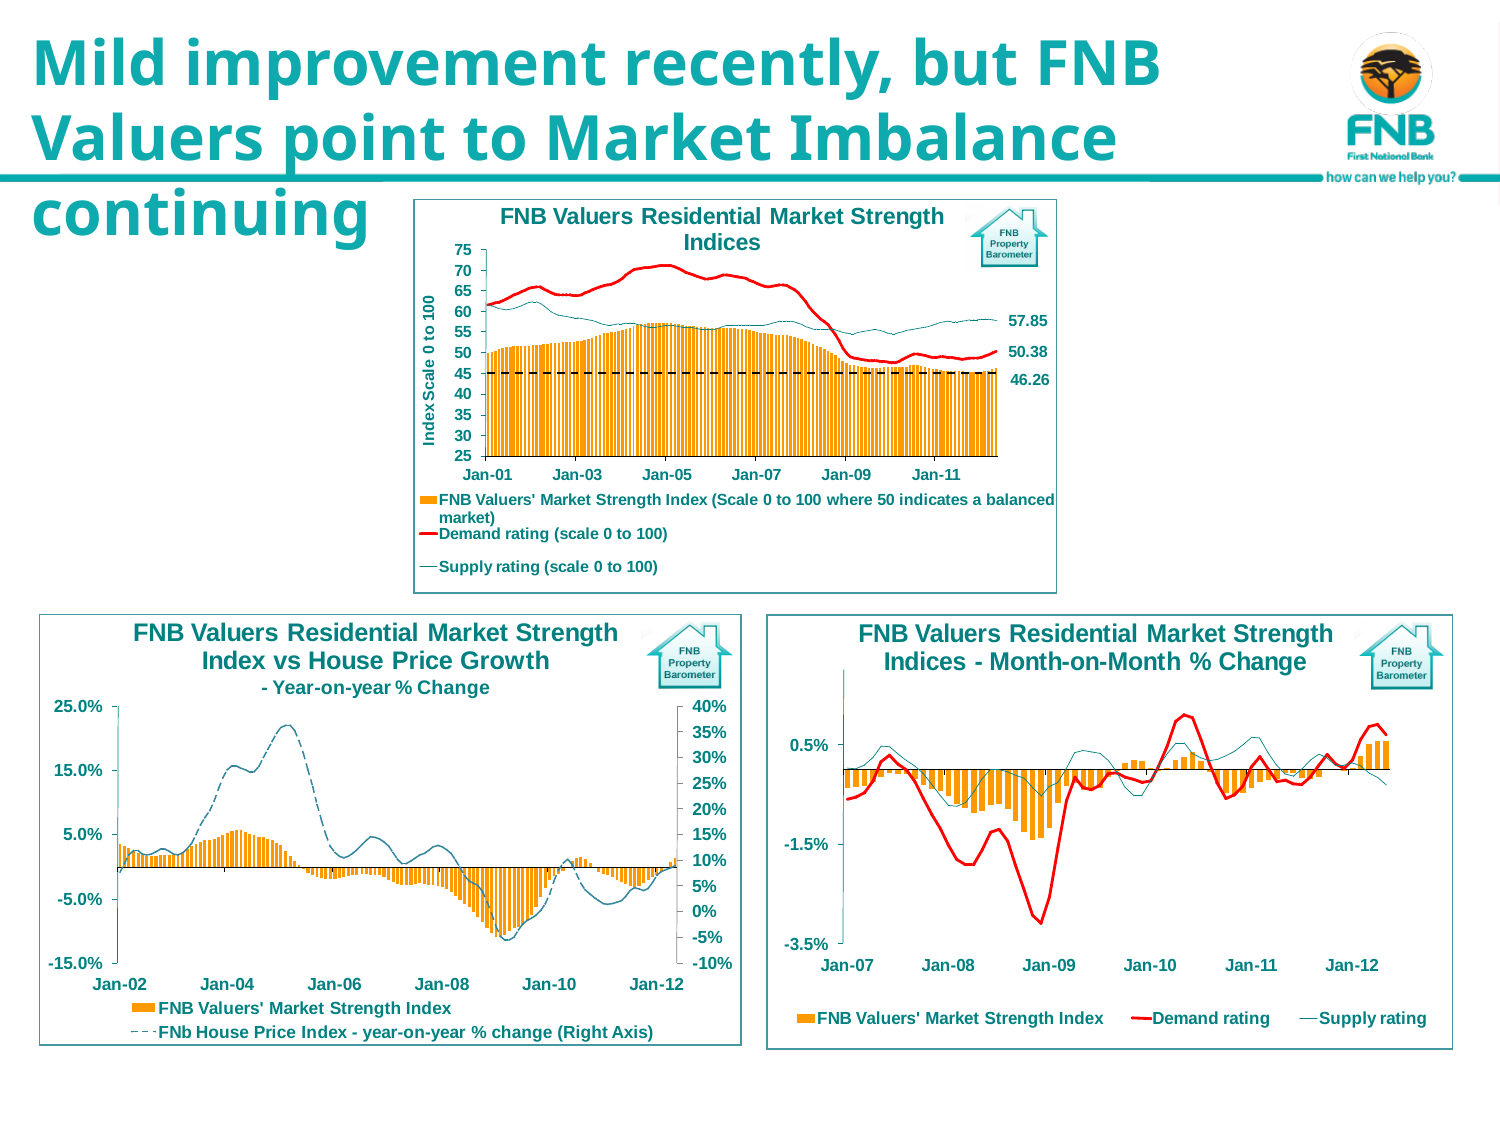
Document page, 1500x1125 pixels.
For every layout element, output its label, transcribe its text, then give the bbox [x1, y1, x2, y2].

picture [0, 0, 1500, 593]
picture [40, 615, 741, 1045]
title Mild improvement recently, but FNB Valuers point to Market Imbalance continuing [16, 15, 1335, 128]
picture [767, 615, 1453, 1049]
